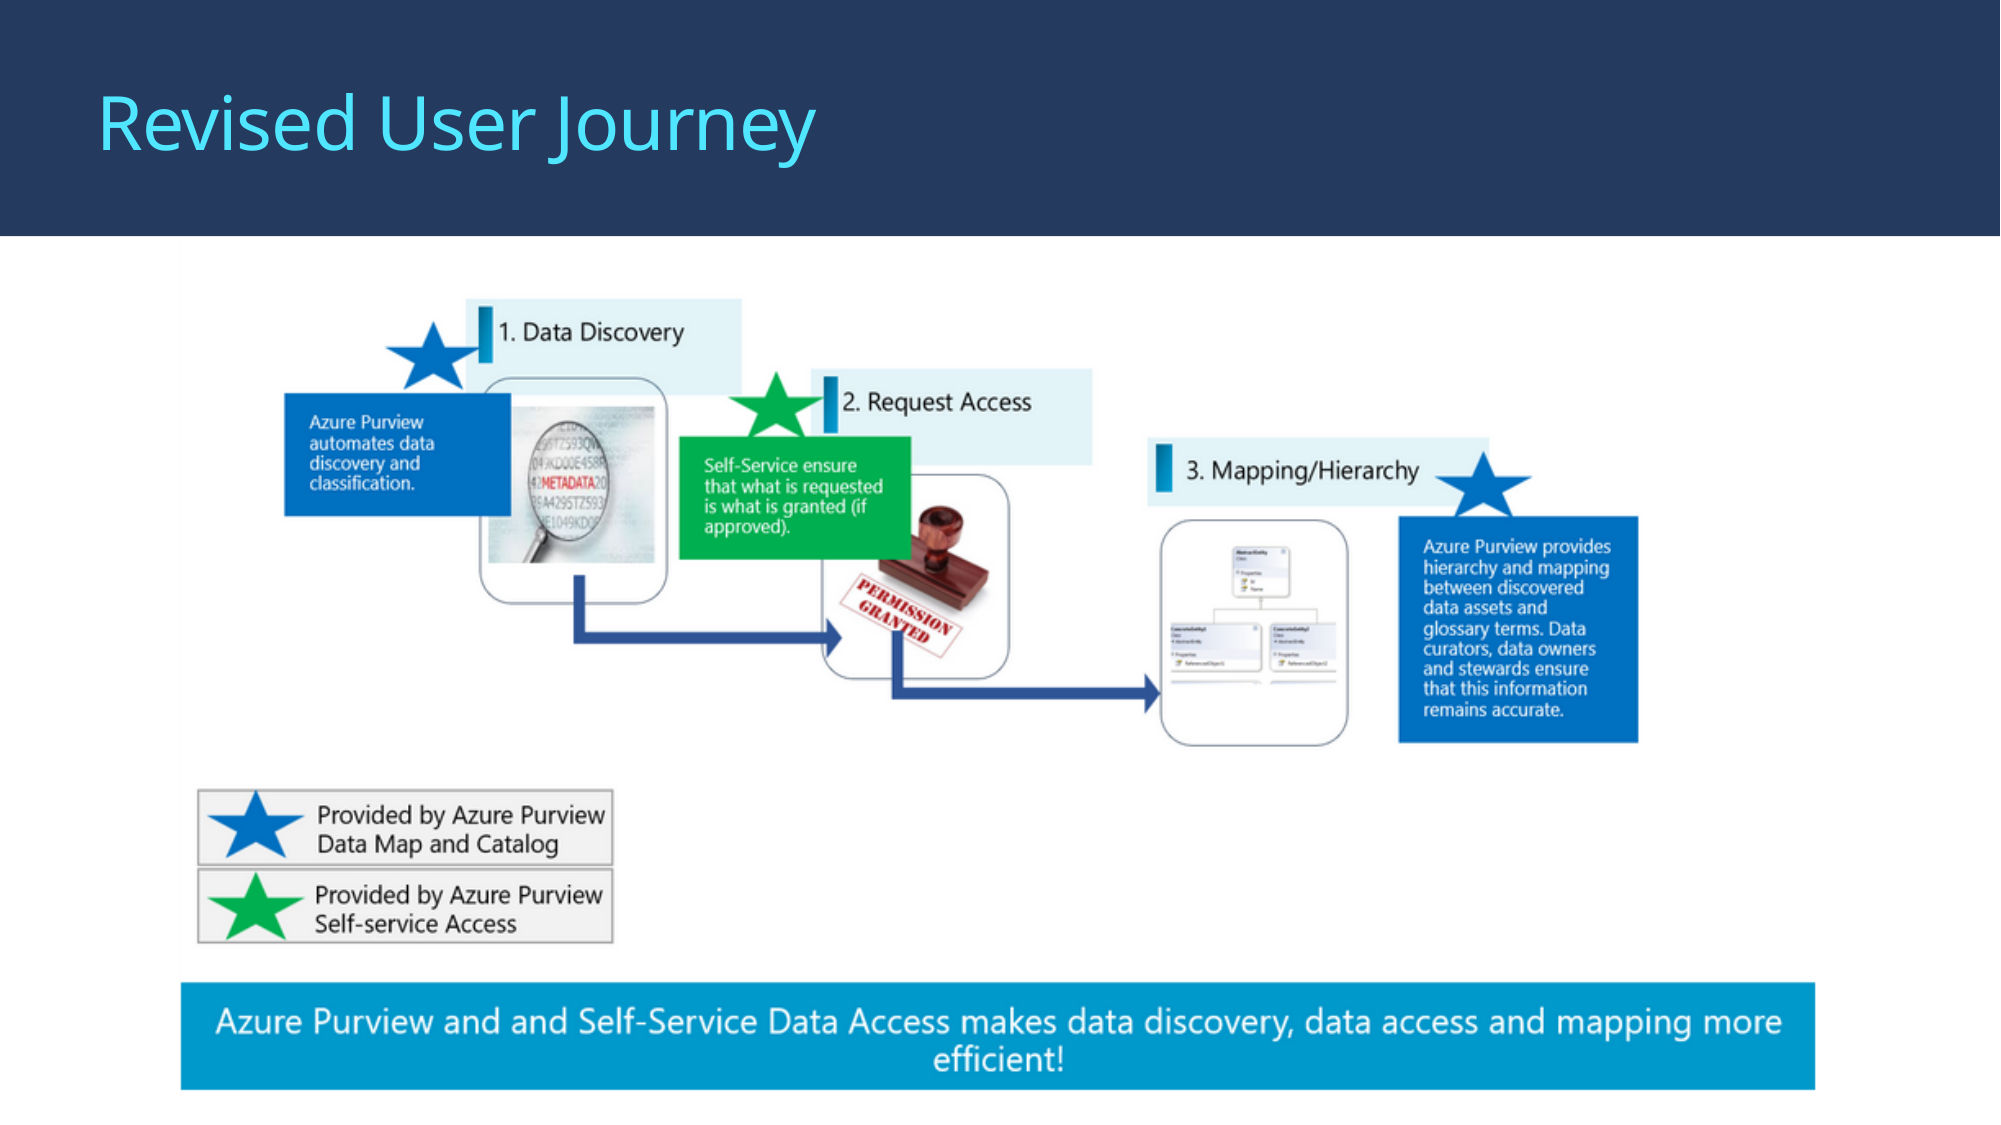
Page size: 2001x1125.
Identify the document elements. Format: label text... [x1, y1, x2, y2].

picture [178, 242, 1822, 1097]
title Revised User Journey [96, 75, 1904, 166]
